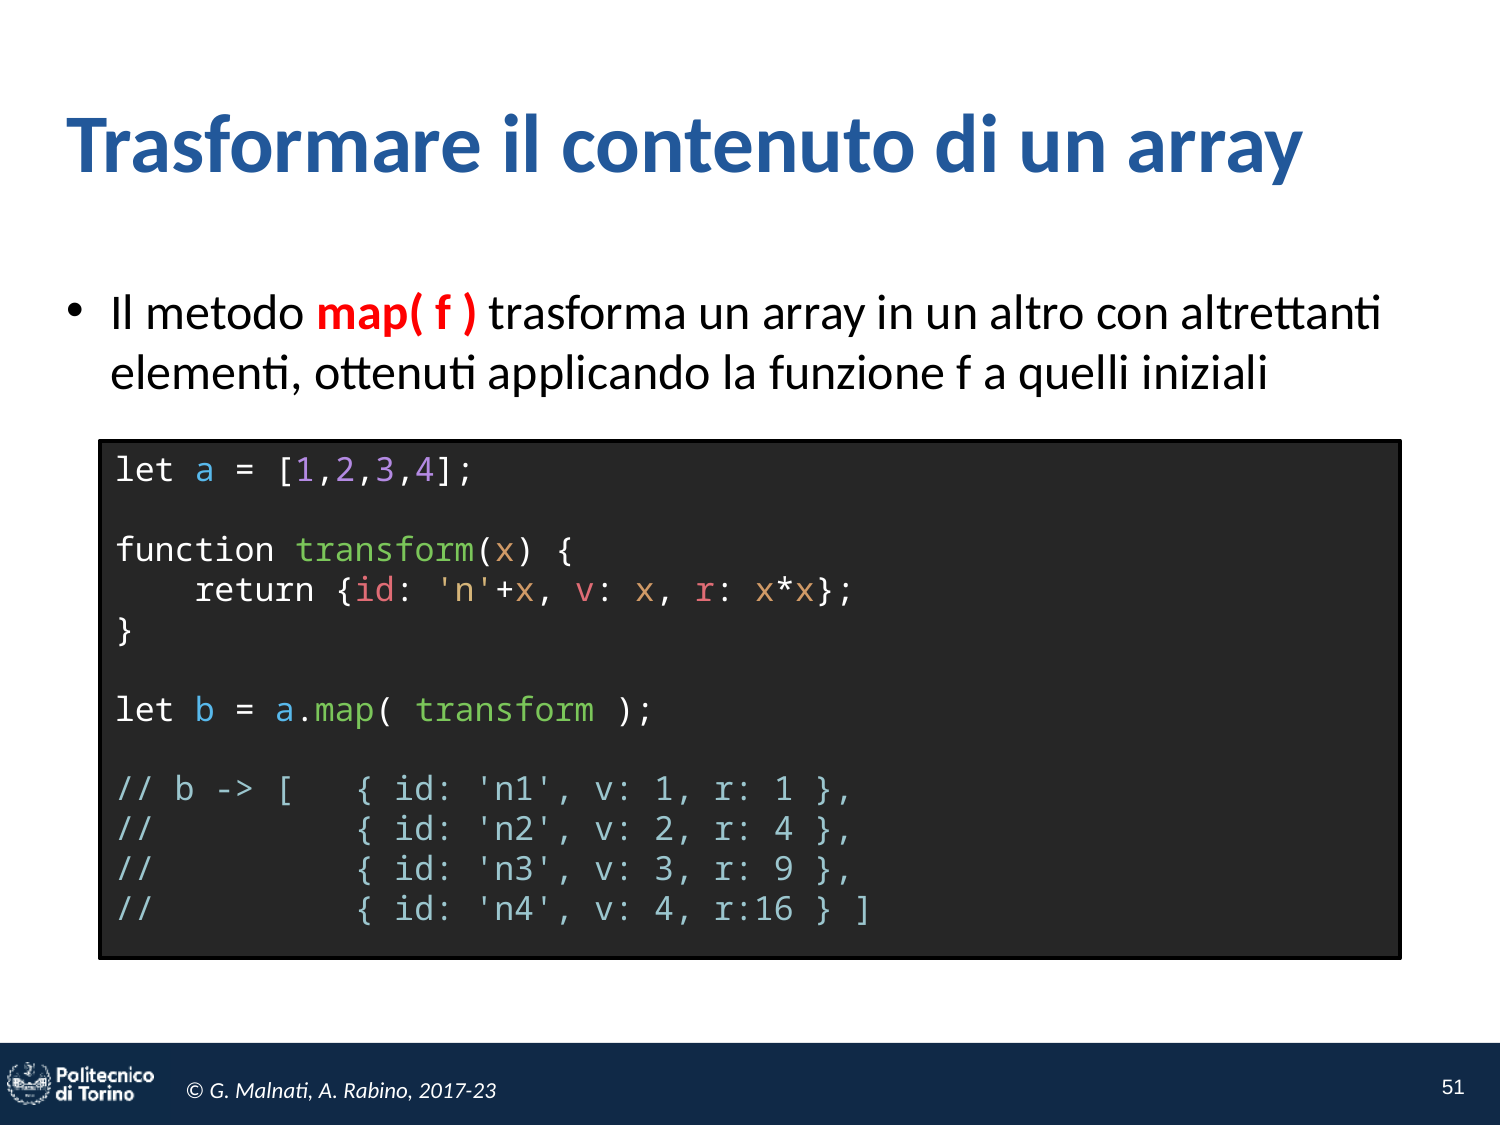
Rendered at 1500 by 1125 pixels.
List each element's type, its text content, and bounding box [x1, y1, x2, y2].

list Il metodo map( f ) trasforma un array in un altro con altrettanti elementi, ottenuti applicando la funzione f a quelli iniziali [51, 272, 1449, 1015]
title Trasformare il contenuto di un array [51, 30, 1449, 248]
text_box let a = [1,2,3,4]; function transform(x) { return {id: 'n'+x, v: x, r: x*x}; } let b = a.map( transform ); // b -> [ { id: 'n1', v: 1, r: 1 }, // { id: 'n2', v: 2, r: 4 }, // { id: 'n3', v: 3, r: 9 }, // { id: 'n4', v: 4, r:16 } ] [99, 440, 1400, 959]
picture [0, 1045, 171, 1123]
slide_number 51 [1389, 1042, 1480, 1125]
